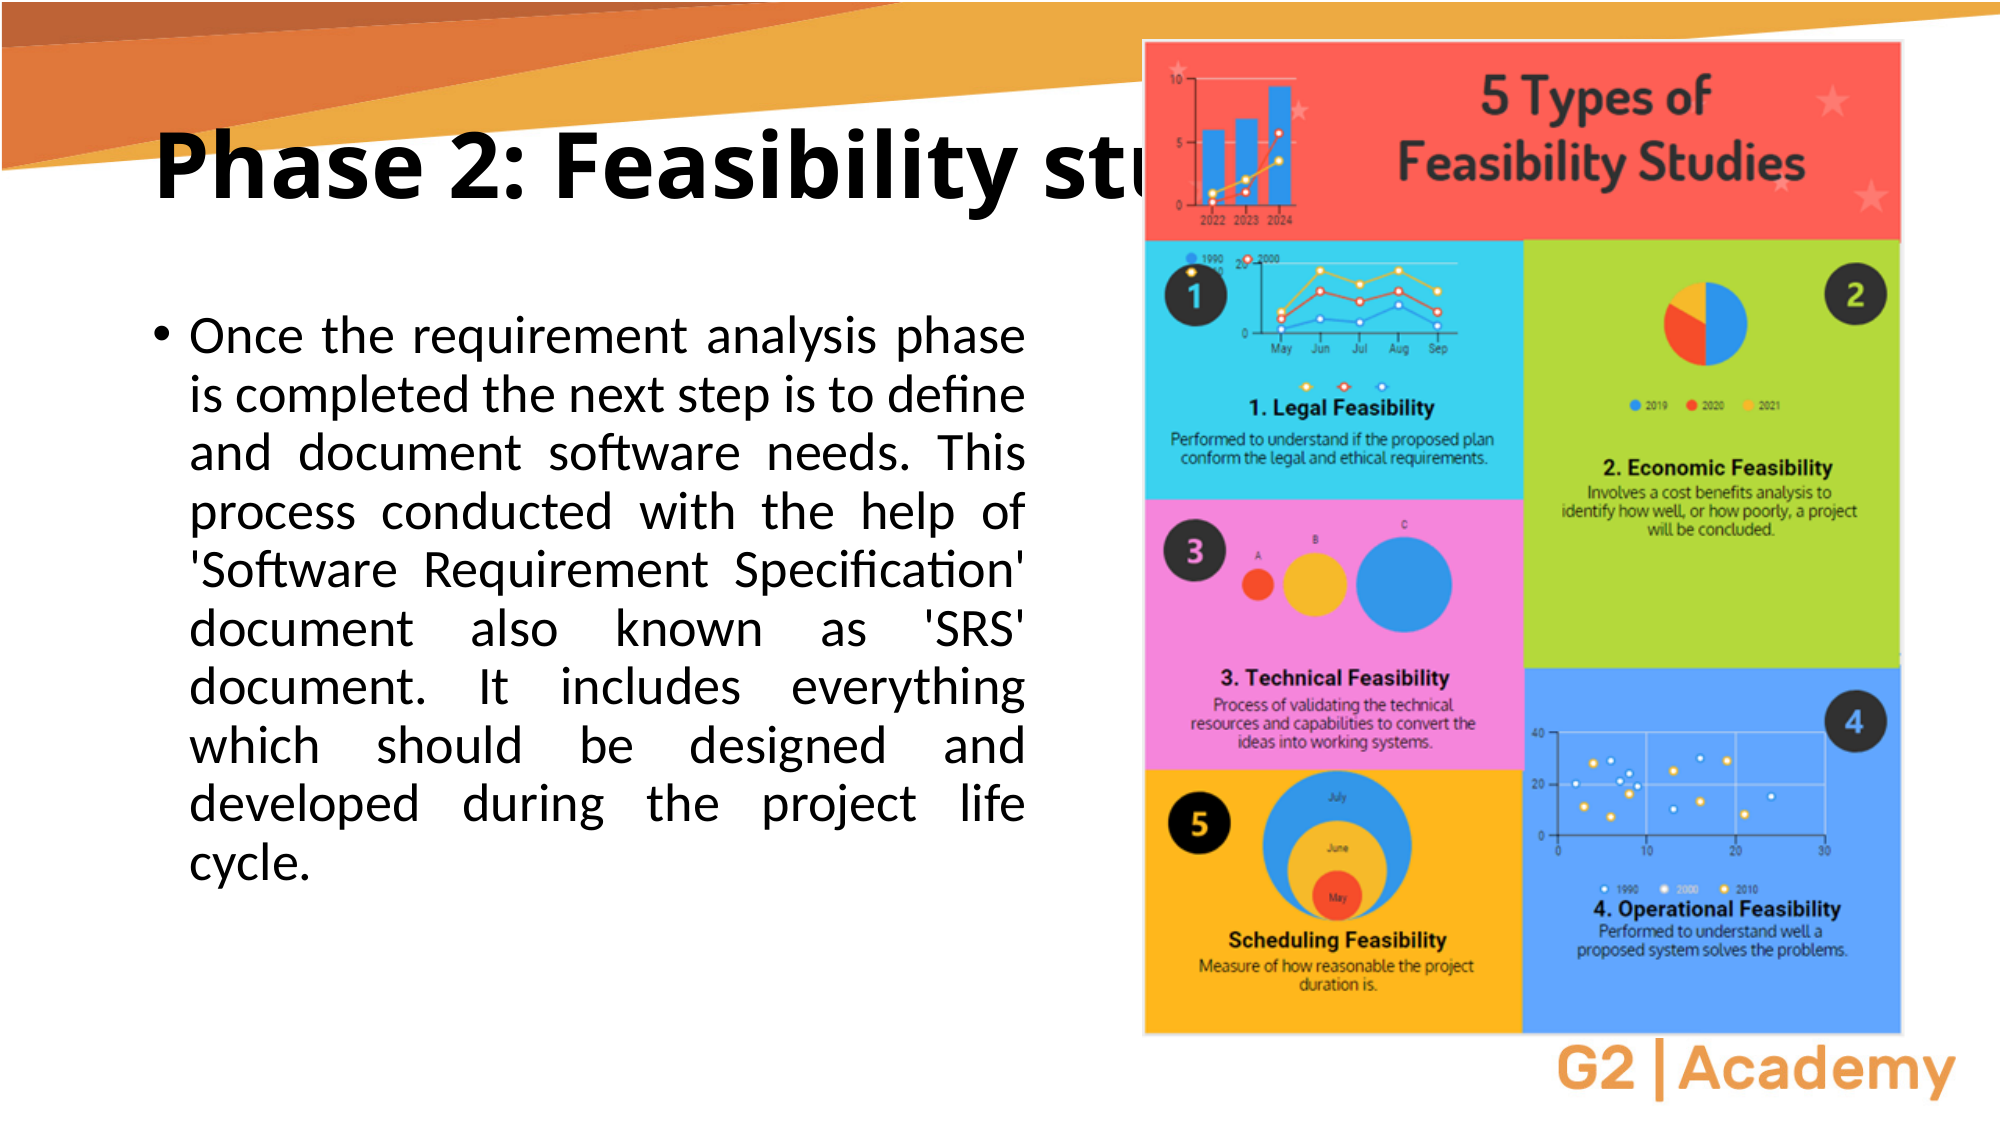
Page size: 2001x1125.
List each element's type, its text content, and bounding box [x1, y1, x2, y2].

list Once the requirement analysis phase is completed the next step is to define and document software needs. This process conducted with the help of 'Software Requirement Specification' document also known as 'SRS' document. It includes everything which should be designed and developed during the project life cycle. [137, 299, 1043, 1014]
picture [1, 2, 2000, 1125]
title Phase 2: Feasibility study: [137, 59, 1142, 278]
